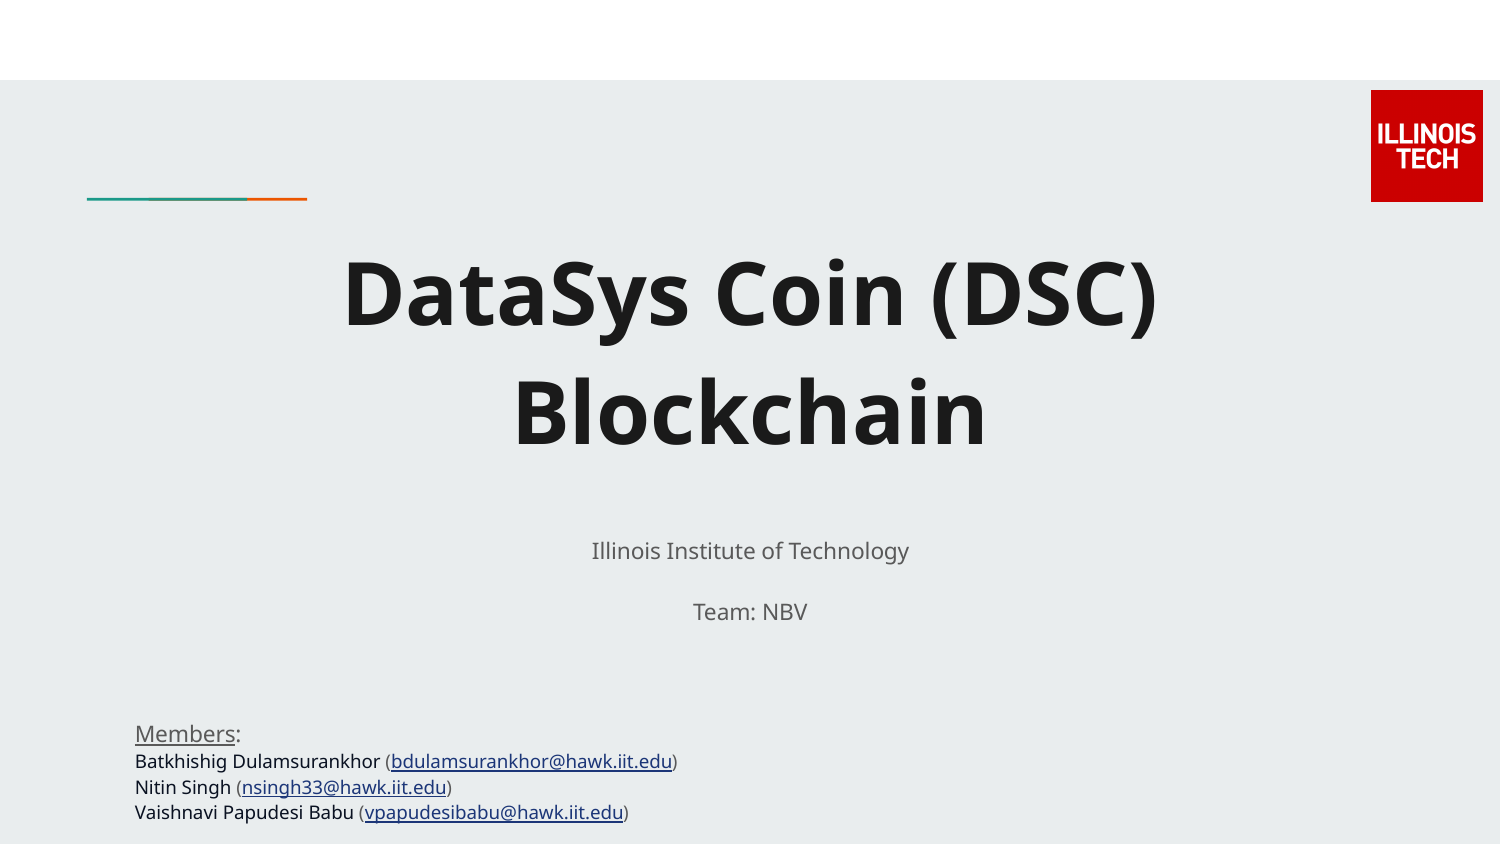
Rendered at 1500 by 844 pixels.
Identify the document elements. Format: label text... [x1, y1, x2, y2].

picture [1371, 90, 1483, 203]
subtitle Illinois Institute of Technology Team: NBV Members: Batkhishig Dulamsurankhor (bdulamsurankhor@hawk.iit.edu) Nitin Singh (nsingh33@hawk.iit.edu) Vaishnavi Papudesi Babu (vpapudesibabu@hawk.iit.edu) [119, 520, 1381, 844]
title DataSys Coin (DSC) Blockchain [119, 216, 1381, 490]
